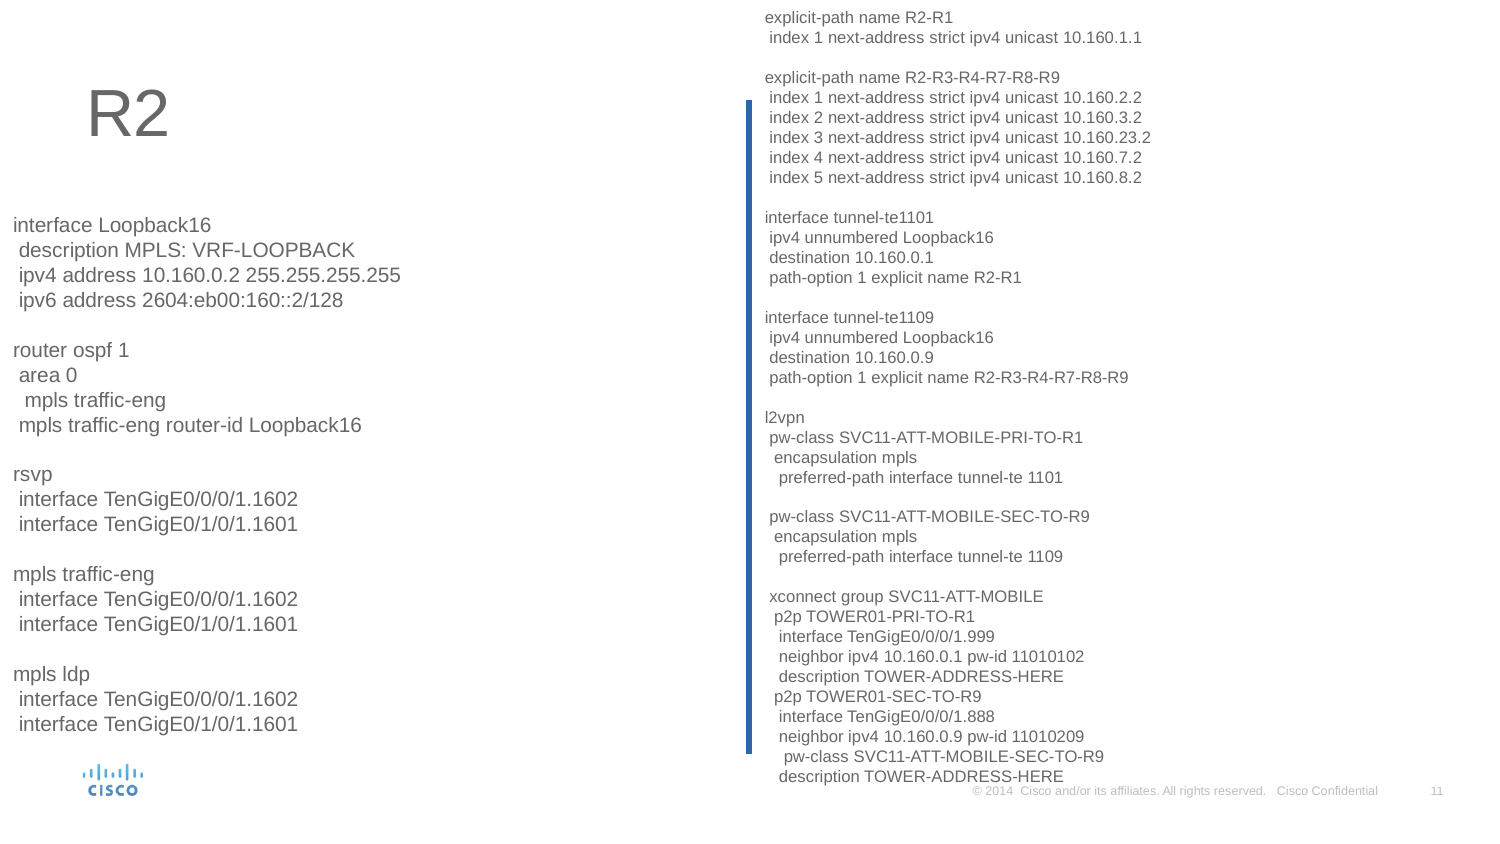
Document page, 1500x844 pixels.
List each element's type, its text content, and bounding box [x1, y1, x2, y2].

title R2 [76, 49, 687, 186]
text_box explicit-path name R2-R1 index 1 next-address strict ipv4 unicast 10.160.1.1 explicit-path name R2-R3-R4-R7-R8-R9 index 1 next-address strict ipv4 unicast 10.160.2.2 index 2 next-address strict ipv4 unicast 10.160.3.2 index 3 next-address strict ipv4 unicast 10.160.23.2 index 4 next-address strict ipv4 unicast 10.160.7.2 index 5 next-address strict ipv4 unicast 10.160.8.2 interface tunnel-te1101 ipv4 unnumbered Loopback16 destination 10.160.0.1 path-option 1 explicit name R2-R1 interface tunnel-te1109 ipv4 unnumbered Loopback16 destination 10.160.0.9 path-option 1 explicit name R2-R3-R4-R7-R8-R9 l2vpn pw-class SVC11-ATT-MOBILE-PRI-TO-R1 encapsulation mpls preferred-path interface tunnel-te 1101 pw-class SVC11-ATT-MOBILE-SEC-TO-R9 encapsulation mpls preferred-path interface tunnel-te 1109 xconnect group SVC11-ATT-MOBILE p2p TOWER01-PRI-TO-R1 interface TenGigE0/0/0/1.999 neighbor ipv4 10.160.0.1 pw-id 11010102 description TOWER-ADDRESS-HERE p2p TOWER01-SEC-TO-R9 interface TenGigE0/0/0/1.888 neighbor ipv4 10.160.0.9 pw-id 11010209 pw-class SVC11-ATT-MOBILE-SEC-TO-R9 description TOWER-ADDRESS-HERE [749, 0, 1500, 814]
picture [77, 758, 149, 803]
text_box interface Loopback16 description MPLS: VRF-LOOPBACK ipv4 address 10.160.0.2 255.255.255.255 ipv6 address 2604:eb00:160::2/128 router ospf 1 area 0 mpls traffic-eng mpls traffic-eng router-id Loopback16 rsvp interface TenGigE0/0/0/1.1602 interface TenGigE0/1/0/1.1601 mpls traffic-eng interface TenGigE0/0/0/1.1602 interface TenGigE0/1/0/1.1601 mpls ldp interface TenGigE0/0/0/1.1602 interface TenGigE0/1/0/1.1601 [0, 203, 749, 744]
